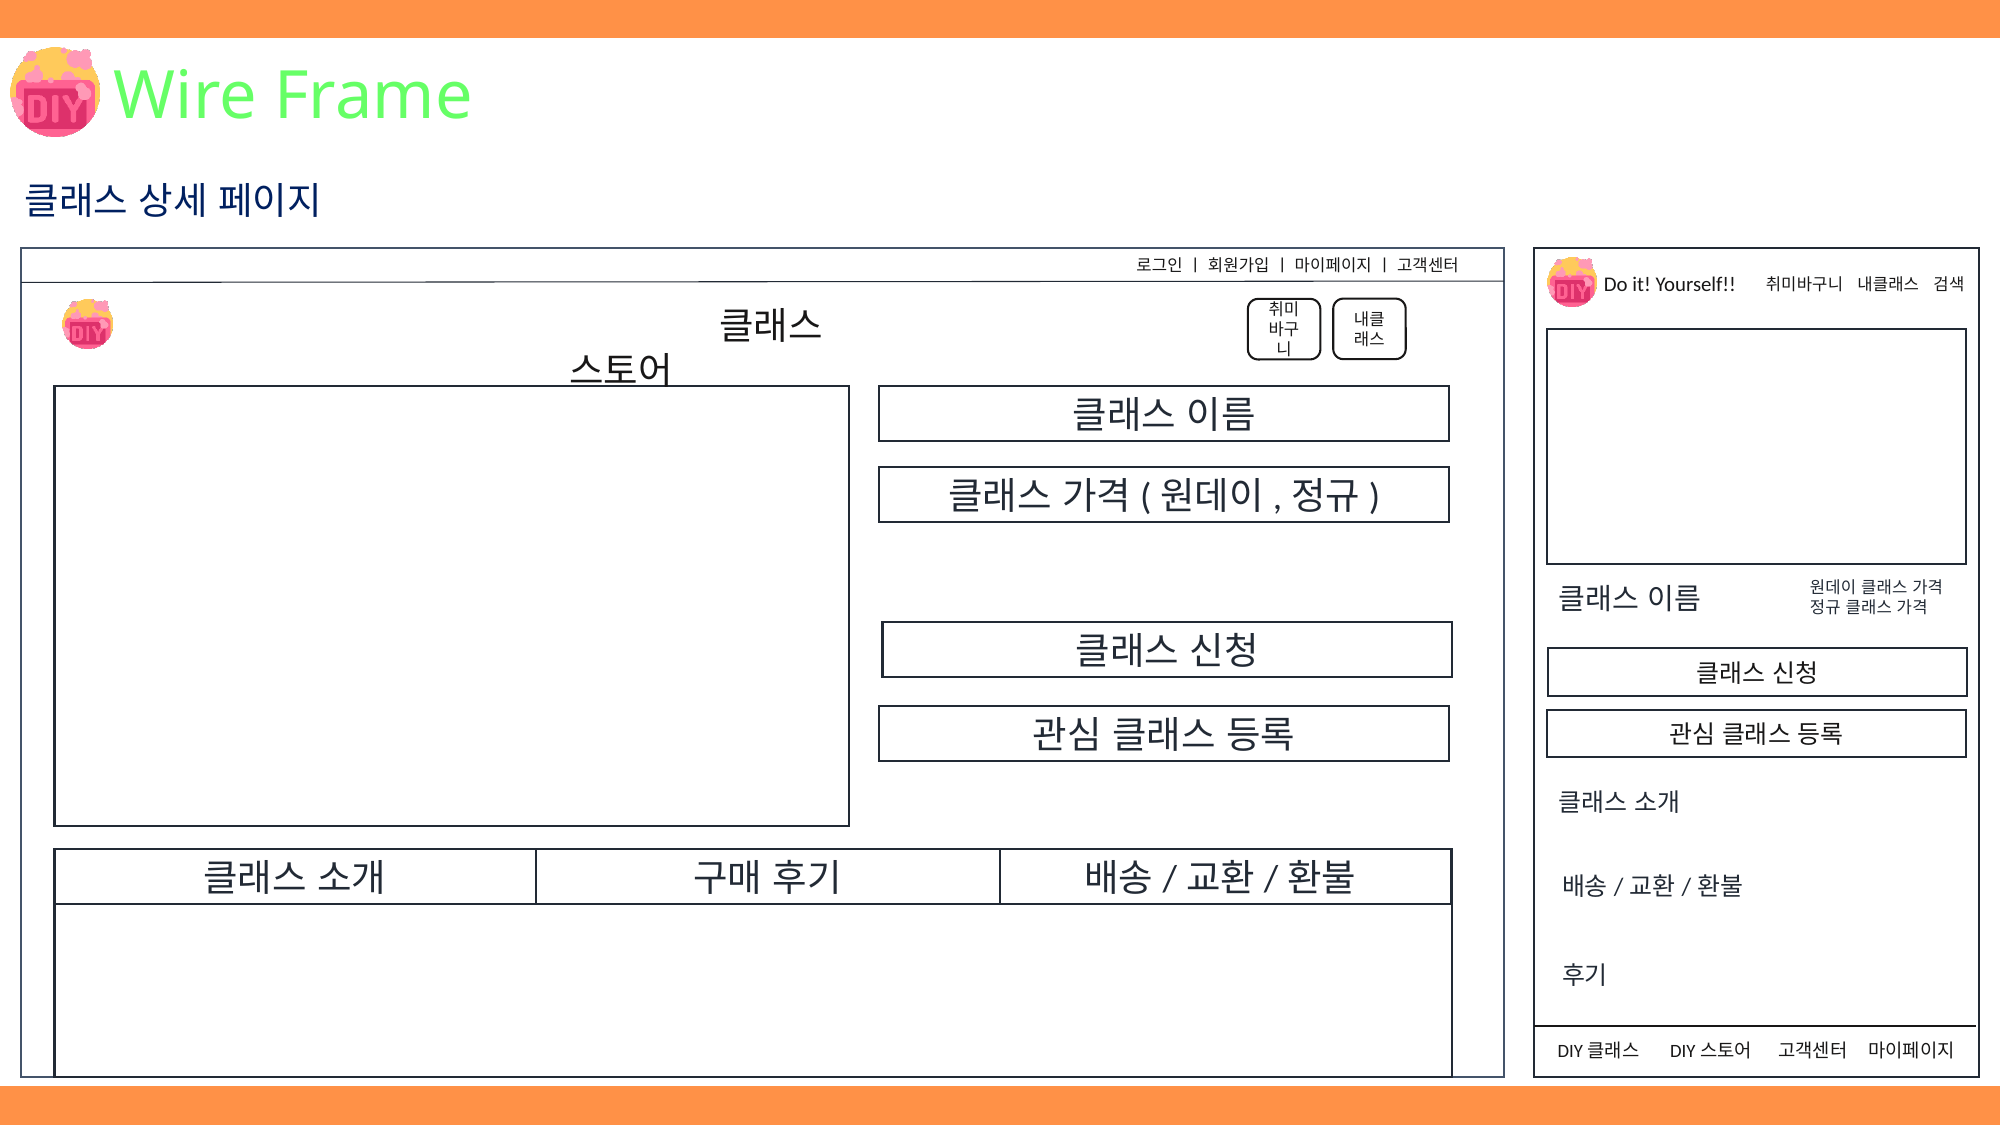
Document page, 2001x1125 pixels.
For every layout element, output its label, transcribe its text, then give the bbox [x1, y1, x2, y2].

text_box 배송/교환/환불 [1547, 863, 1783, 908]
text_box 클래스 소개 [53, 848, 535, 905]
text_box 취미바구니 내클래스 검색 [1751, 266, 1991, 302]
text_box [20, 247, 1505, 1078]
text_box 후기 [1547, 951, 1783, 997]
text_box 클래스 가격(원데이,정규) [878, 466, 1450, 523]
text_box 클래스 상세 페이지 [9, 169, 1466, 230]
text_box [1533, 247, 1980, 1078]
text_box 구매 후기 [535, 848, 999, 905]
text_box 클래스 이름 [1543, 573, 1780, 623]
text_box 관심 클래스 등록 [1546, 709, 1967, 758]
text_box [53, 385, 850, 827]
text_box 취미바구니 [1246, 297, 1322, 361]
text_box 클래스 신청 [881, 621, 1453, 678]
text_box Wire Frame [99, 43, 515, 139]
text_box 배송/교환/환불 [999, 848, 1452, 905]
text_box [53, 848, 1453, 1078]
text_box 관심 클래스 등록 [878, 705, 1450, 762]
text_box [1546, 328, 1967, 565]
text_box 로그인 ㅣ 회원가입 ㅣ 마이페이지 ㅣ 고객센터 [1121, 247, 1505, 281]
text_box 클래스 이름 [878, 385, 1450, 442]
text_box 내클래스 [1332, 297, 1407, 361]
text_box Do it! Yourself!! [1597, 263, 1752, 304]
picture [1547, 257, 1597, 308]
text_box 클래스 스토어 [404, 294, 1171, 399]
text_box 클래스 소개 [1543, 778, 1780, 824]
picture [9, 47, 100, 137]
text_box 원데이 클래스 가격 정규 클래스 가격 [1795, 569, 1973, 625]
text_box DIY클래스 DIY스토어 고객센터 마이페이지 [1542, 1031, 2000, 1069]
picture [62, 299, 113, 349]
text_box [0, 38, 2000, 1086]
text_box 클래스 신청 [1547, 647, 1968, 697]
